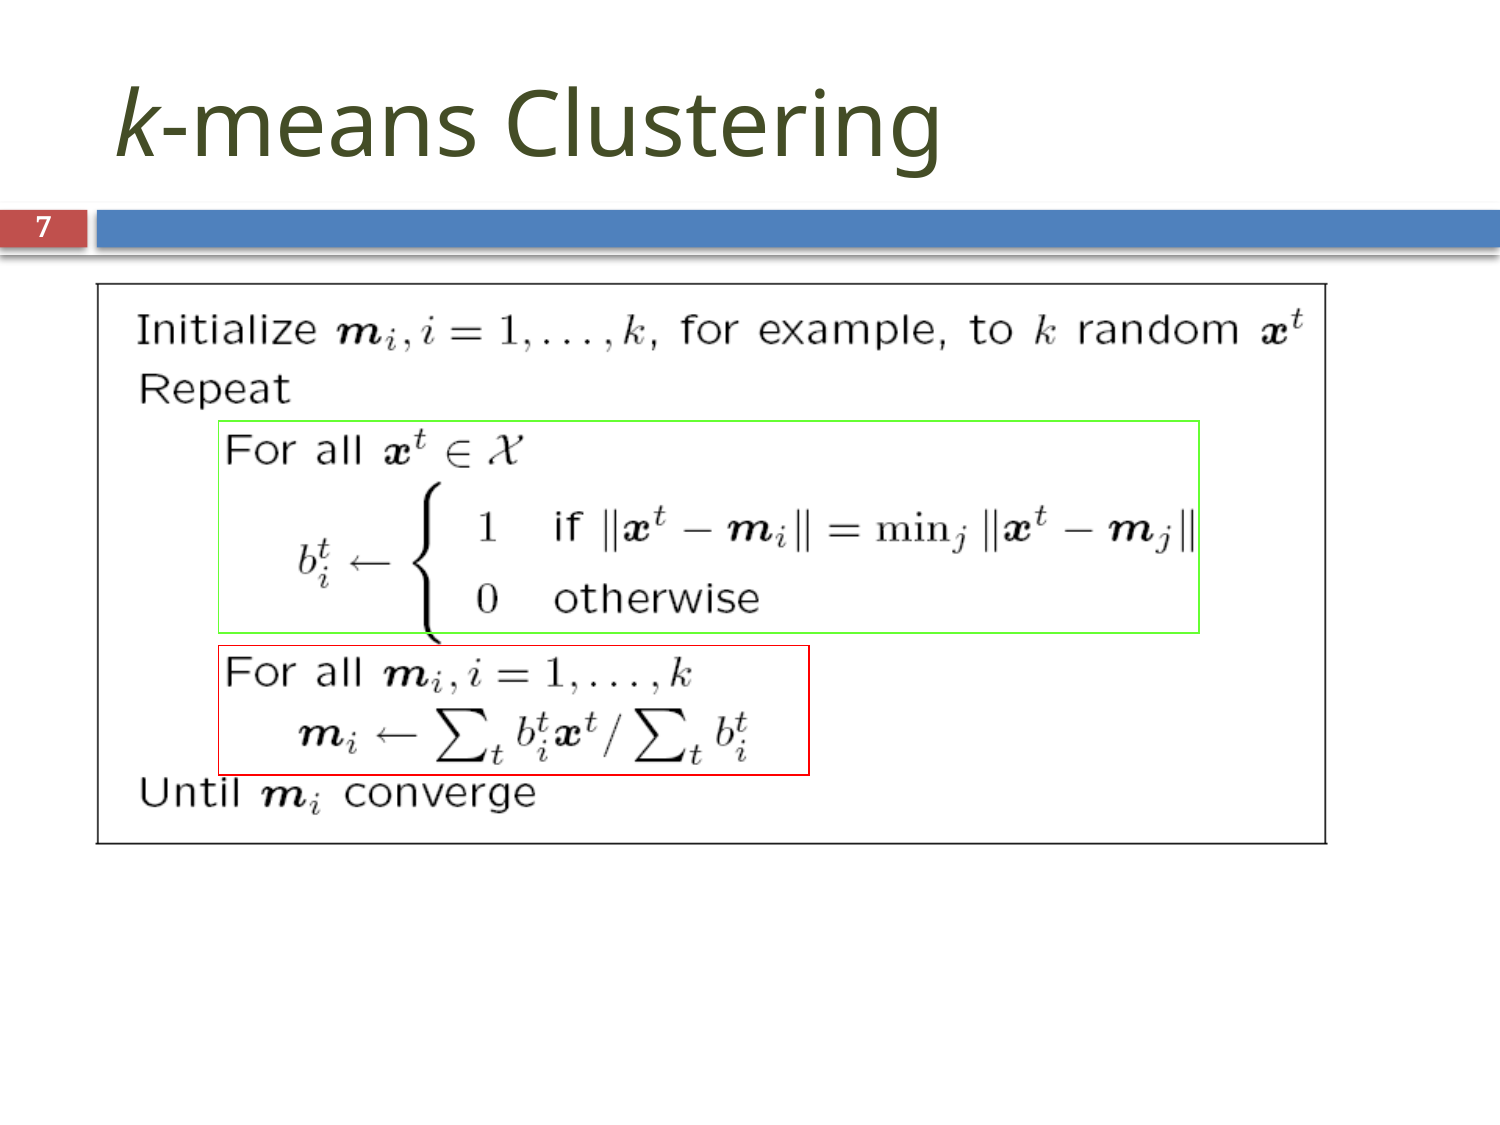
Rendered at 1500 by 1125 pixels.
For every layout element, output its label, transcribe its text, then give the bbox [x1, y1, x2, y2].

picture [88, 273, 1331, 851]
text_box <number> [0, 208, 88, 249]
text_box k-means Clustering [100, 42, 1451, 197]
